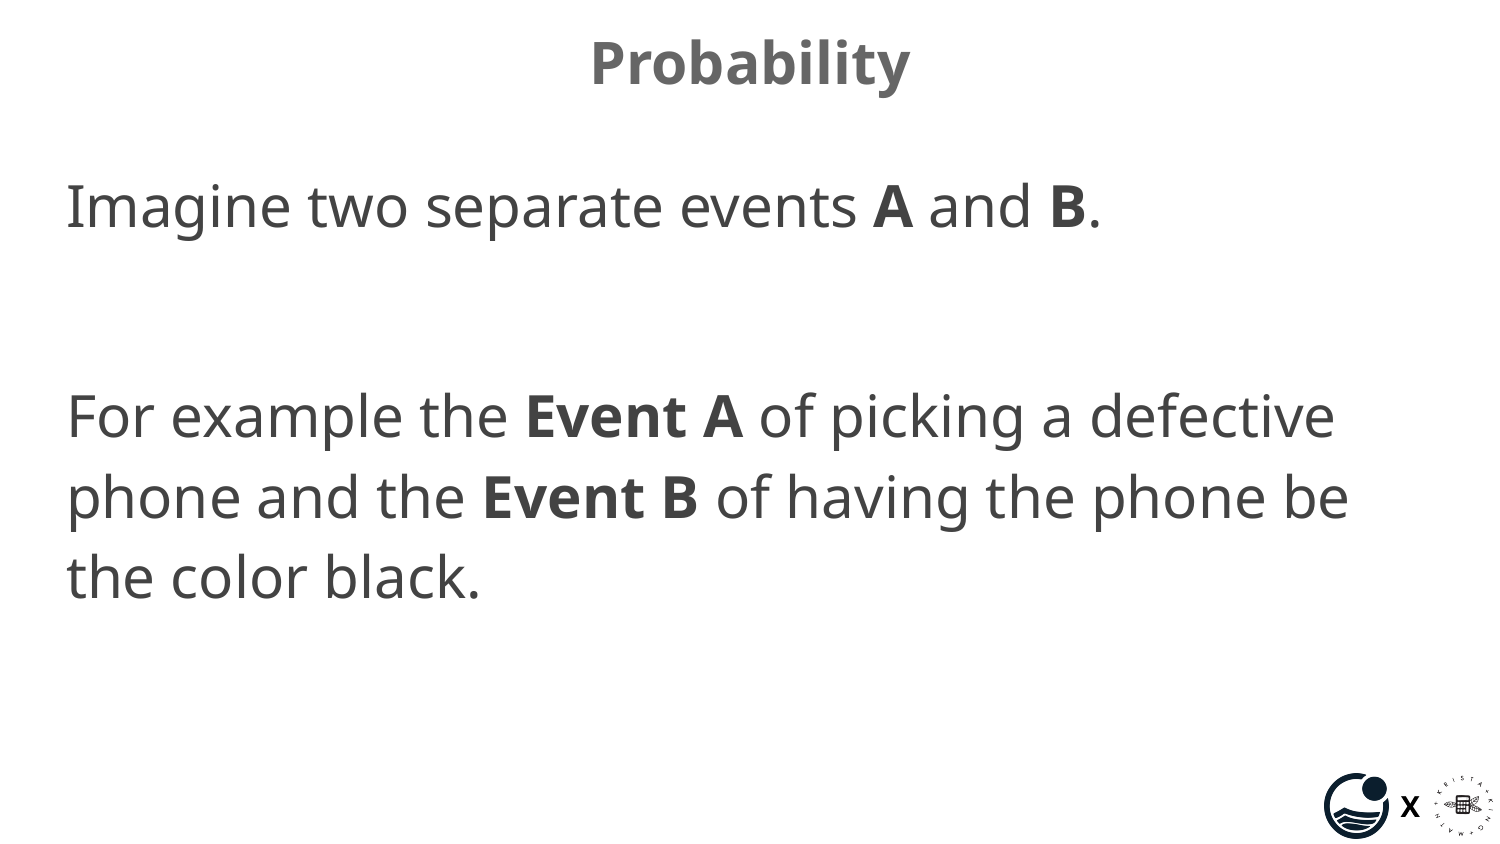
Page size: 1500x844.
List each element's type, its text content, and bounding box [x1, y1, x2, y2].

text_box X [1393, 775, 1427, 837]
picture [1324, 773, 1389, 839]
picture [1430, 773, 1496, 839]
title Probability [51, 10, 1449, 105]
list Imagine two separate events A and B. For example the Event A of picking a defective phone and the Event B of having the phone be the color black. [51, 143, 1449, 750]
